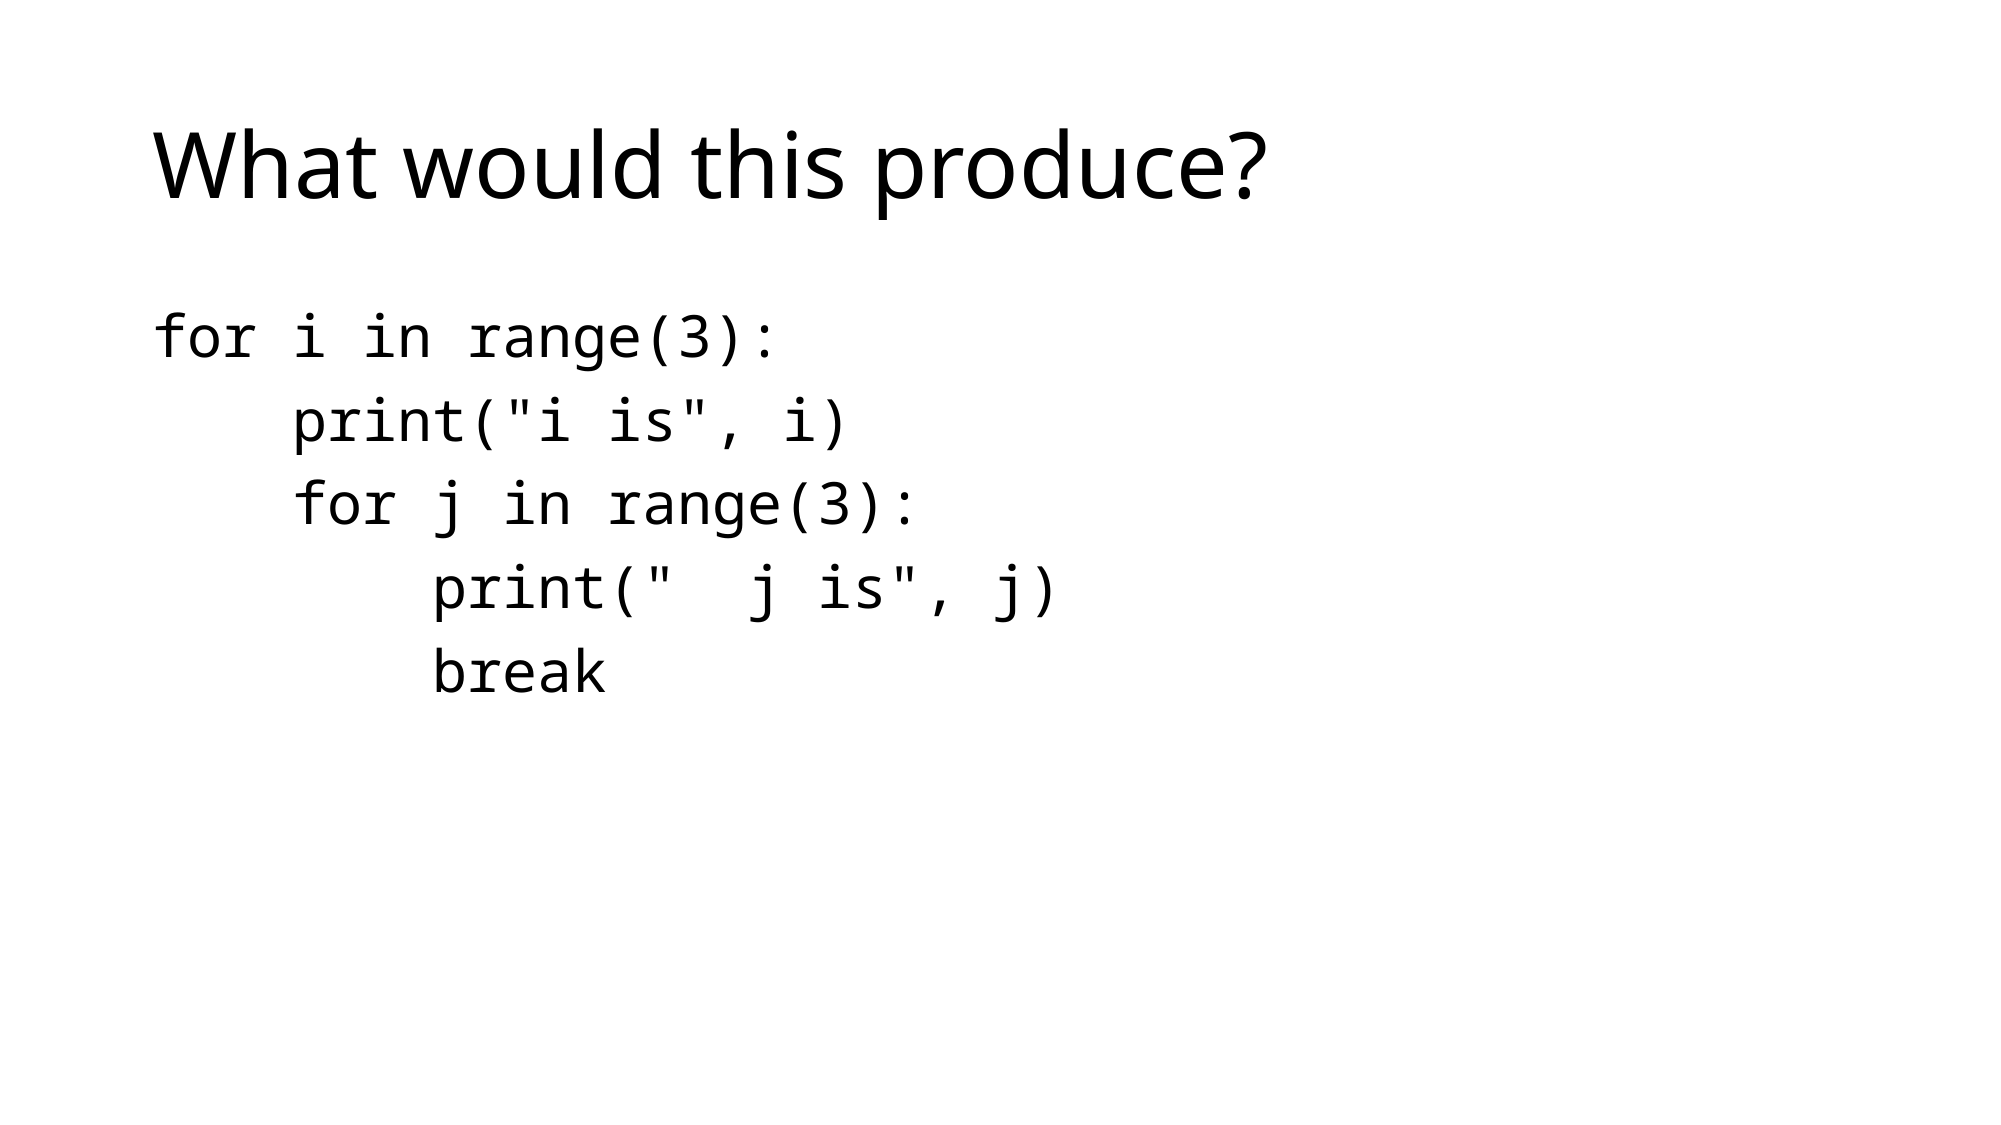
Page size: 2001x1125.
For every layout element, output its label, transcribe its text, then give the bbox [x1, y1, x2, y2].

title What would this produce? [137, 59, 1863, 278]
list for i in range(3): print("i is", i) for j in range(3): print(" j is", j) break [137, 299, 1863, 1014]
